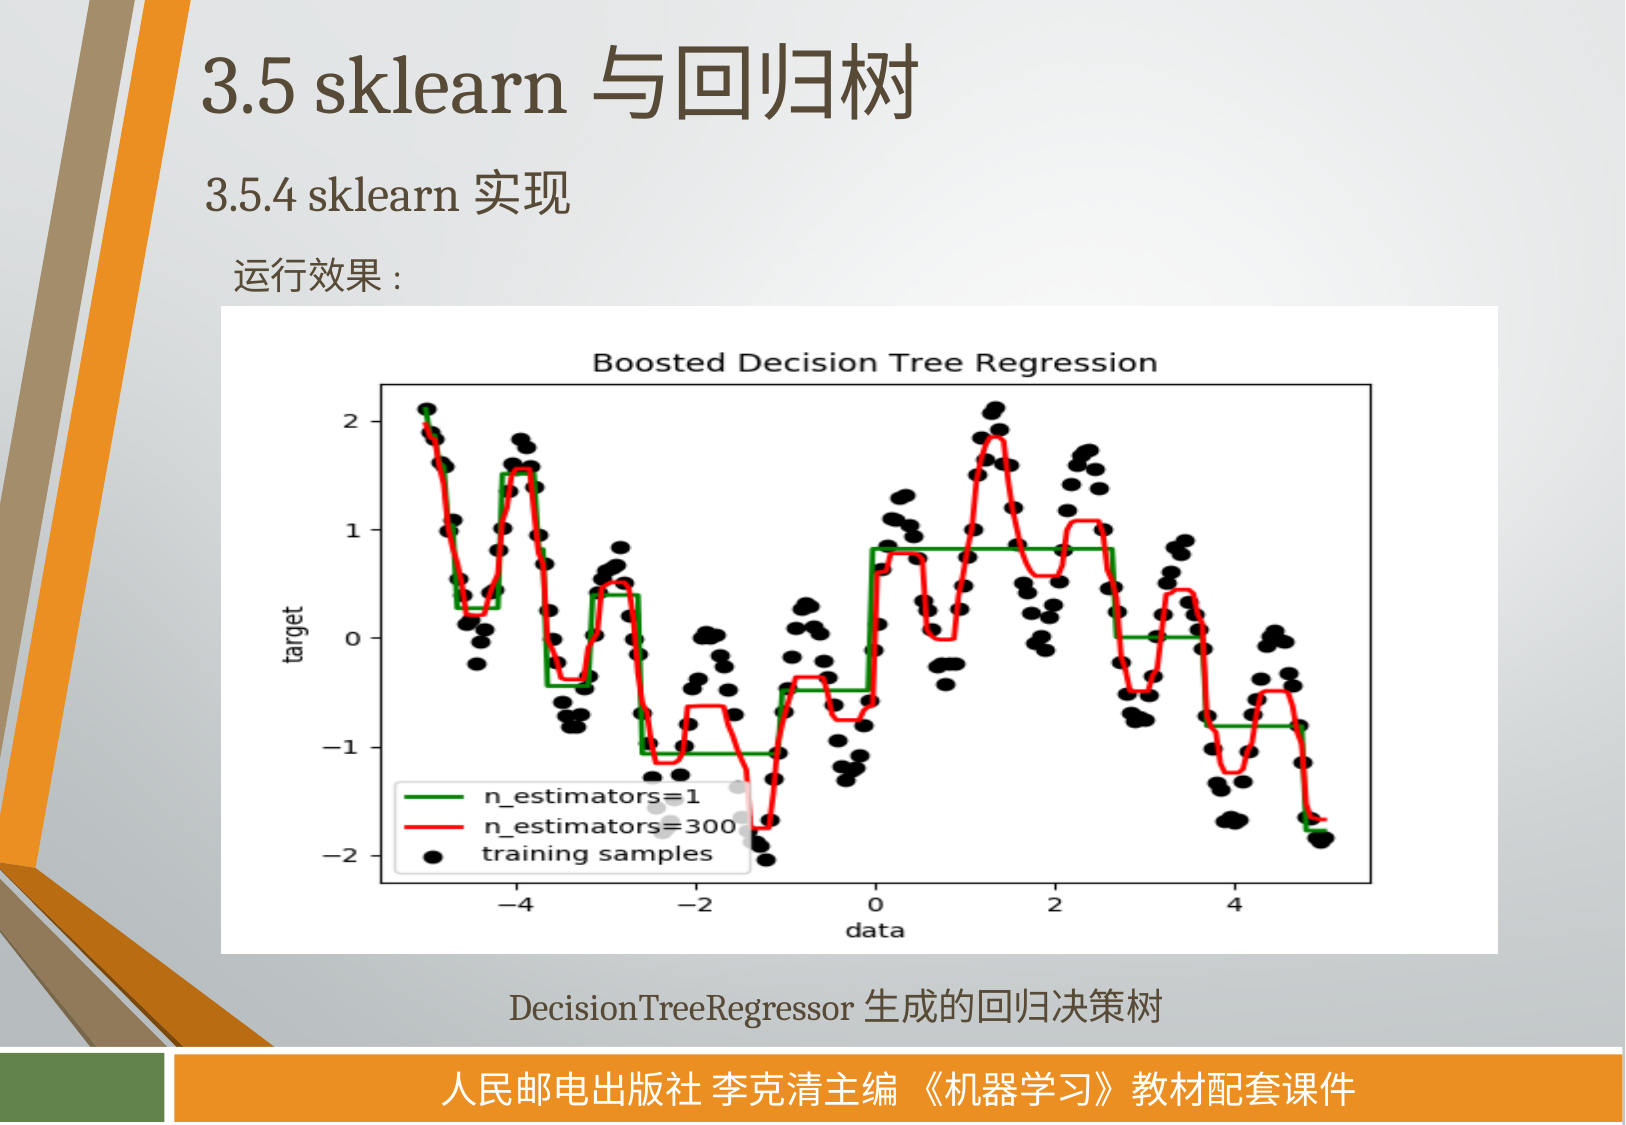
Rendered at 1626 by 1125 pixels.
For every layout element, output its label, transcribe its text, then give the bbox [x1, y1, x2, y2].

text_box 运行效果: [218, 244, 417, 305]
picture [221, 306, 1498, 955]
list 3.5.4 sklearn实现 [190, 146, 1560, 237]
text_box DecisionTreeRegressor生成的回归决策树 [434, 975, 1238, 1036]
title 3.5 sklearn与回归树 [186, 0, 1556, 161]
